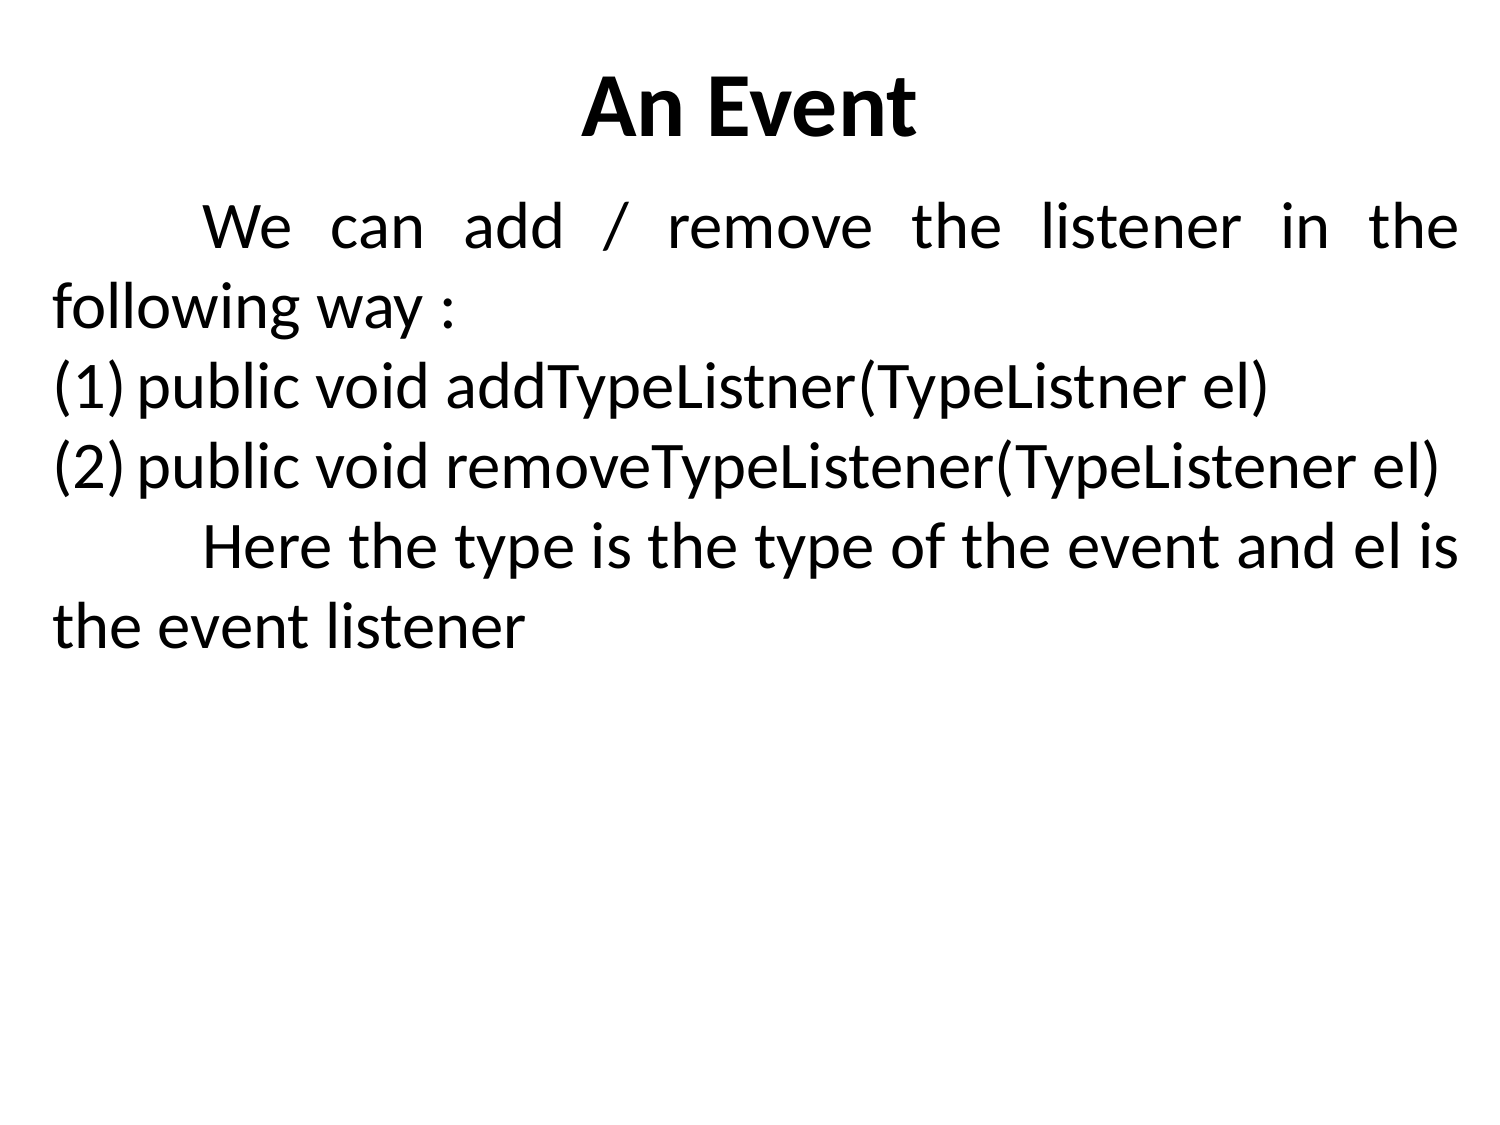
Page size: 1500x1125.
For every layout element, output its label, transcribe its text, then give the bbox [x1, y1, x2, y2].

text_box We can add / remove the listener in the following way : public void addTypeListner(TypeListner el) public void removeTypeListener(TypeListener el) Here the type is the type of the event and el is the event listener [37, 174, 1475, 670]
title An Event [0, 24, 1500, 175]
